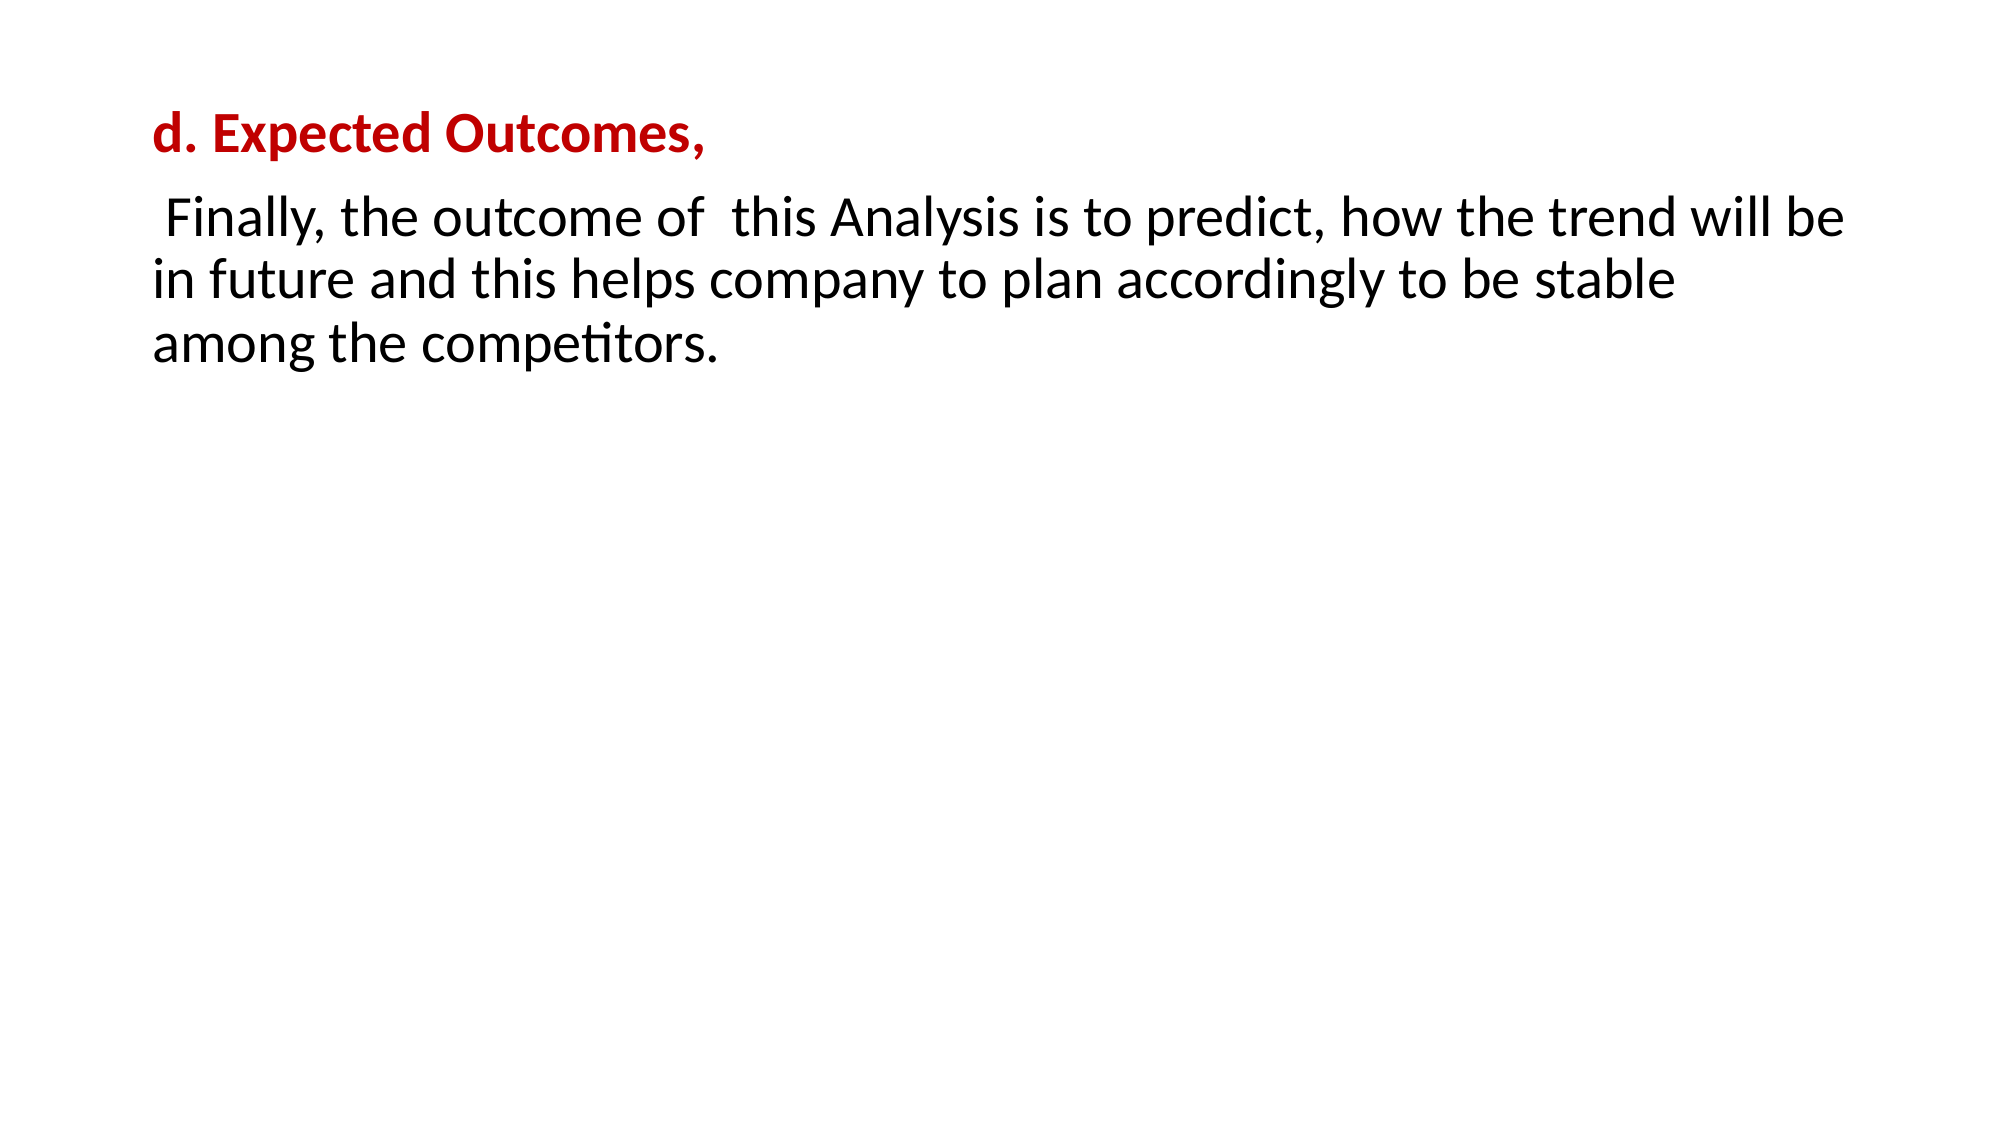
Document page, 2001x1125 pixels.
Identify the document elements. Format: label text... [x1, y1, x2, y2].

list d. Expected Outcomes, Finally, the outcome of this Analysis is to predict, how the trend will be in future and this helps company to plan accordingly to be stable among the competitors. [137, 94, 1863, 809]
